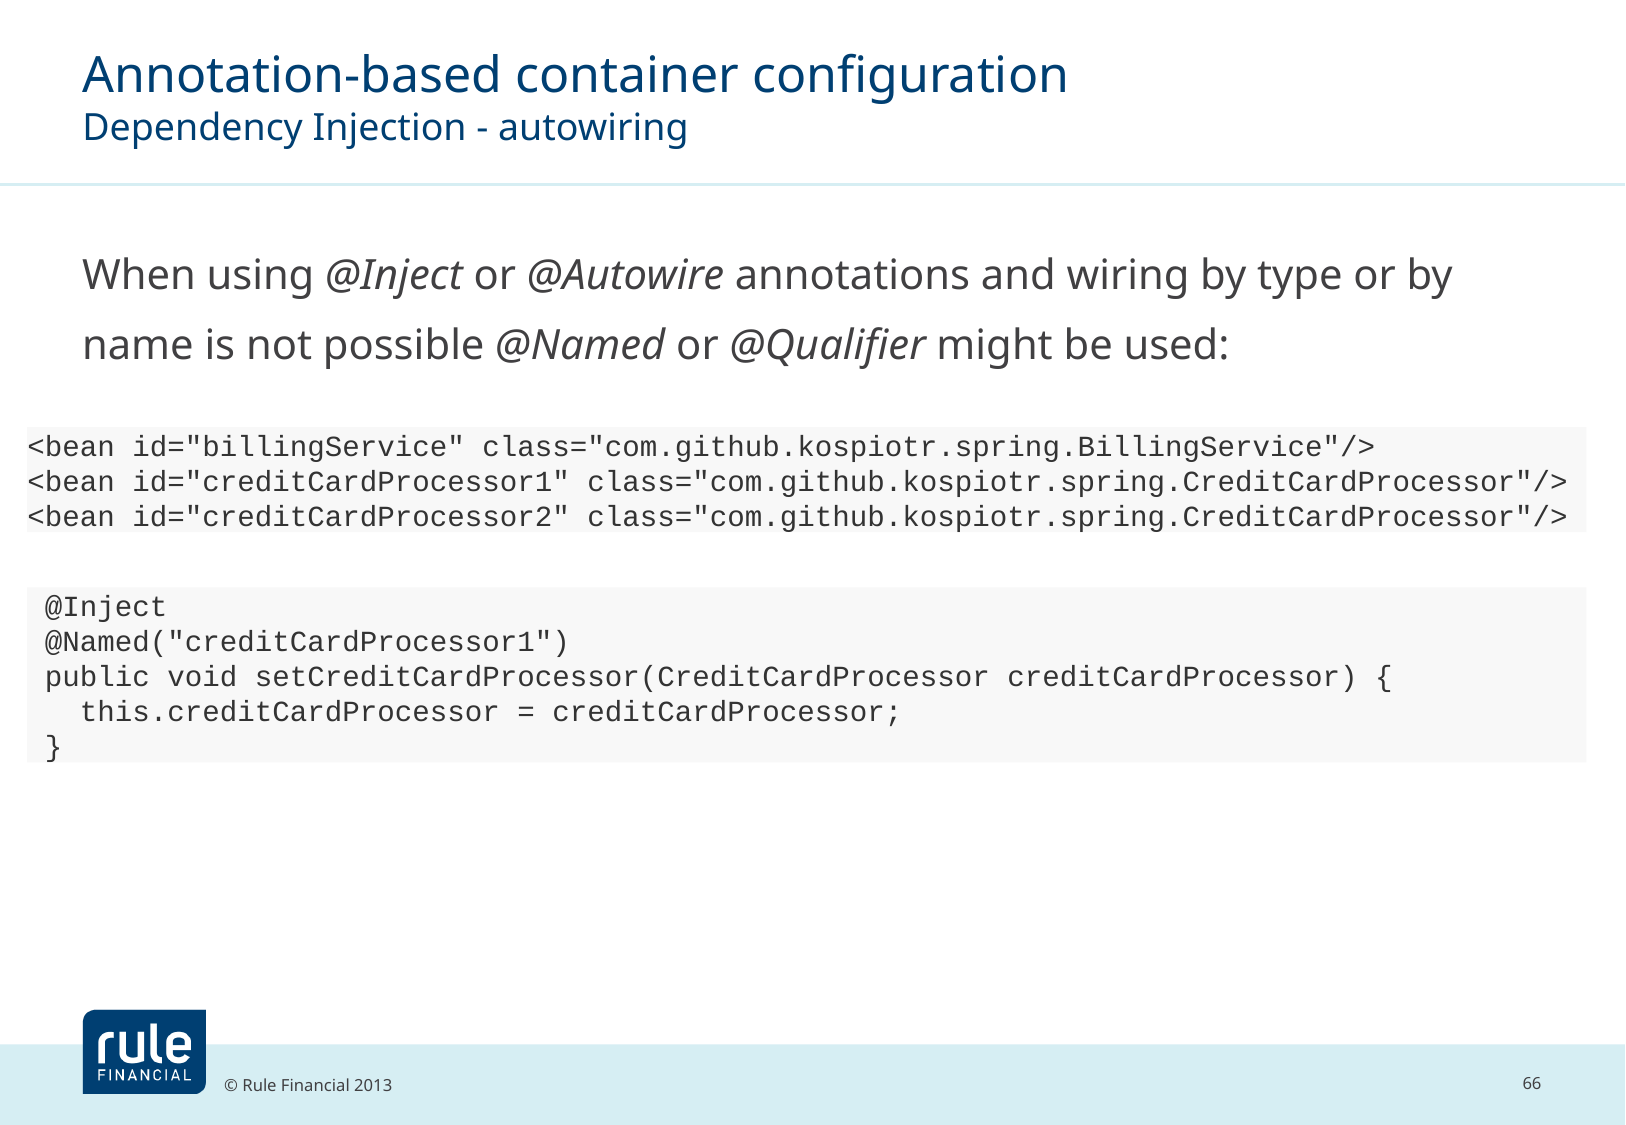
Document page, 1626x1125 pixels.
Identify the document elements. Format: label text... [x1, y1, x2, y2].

text_box @Inject @Named("creditCardProcessor1") public void setCreditCardProcessor(CreditCardProcessor creditCardProcessor) { this.creditCardProcessor = creditCardProcessor; } [27, 587, 1587, 763]
list When using @Inject or @Autowire annotations and wiring by type or by name is not possible @Named or @Qualifier might be used: [82, 220, 1545, 398]
text_box <bean id="billingService" class="com.github.kospiotr.spring.BillingService"/> <bean id="creditCardProcessor1" class="com.github.kospiotr.spring.CreditCardProcessor"/> <bean id="creditCardProcessor2" class="com.github.kospiotr.spring.CreditCardProcessor"/> [27, 427, 1587, 533]
picture [82, 1009, 236, 1094]
title Annotation-based container configuration Dependency Injection - autowiring [82, 42, 1545, 177]
